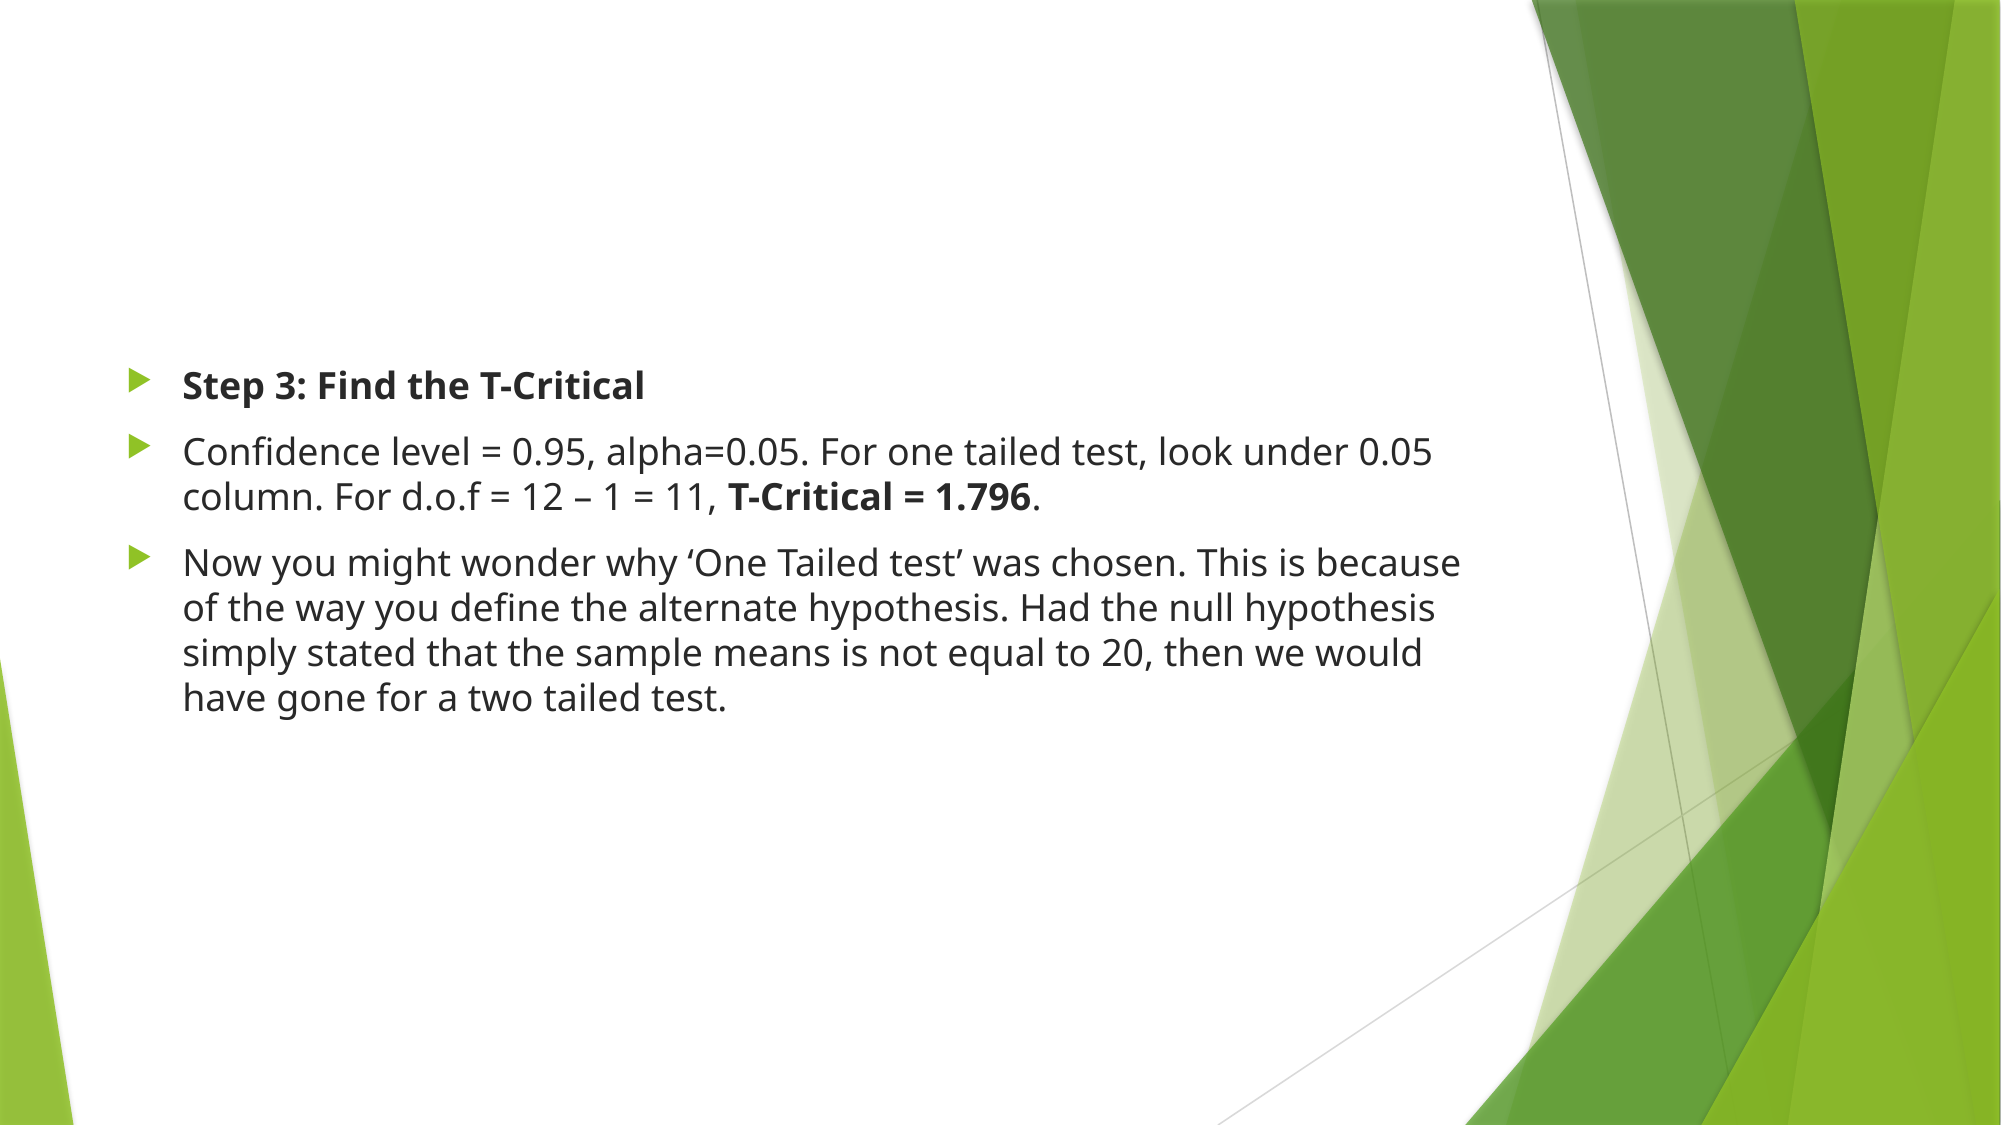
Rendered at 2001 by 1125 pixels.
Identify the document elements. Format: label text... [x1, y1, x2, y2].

list Step 3: Find the T-Critical Confidence level = 0.95, alpha=0.05. For one tailed test, look under 0.05 column. For d.o.f = 12 – 1 = 11, T-Critical = 1.796. Now you might wonder why ‘One Tailed test’ was chosen. This is because of the way you define the alternate hypothesis. Had the null hypothesis simply stated that the sample means is not equal to 20, then we would have gone for a two tailed test. [111, 354, 1522, 992]
